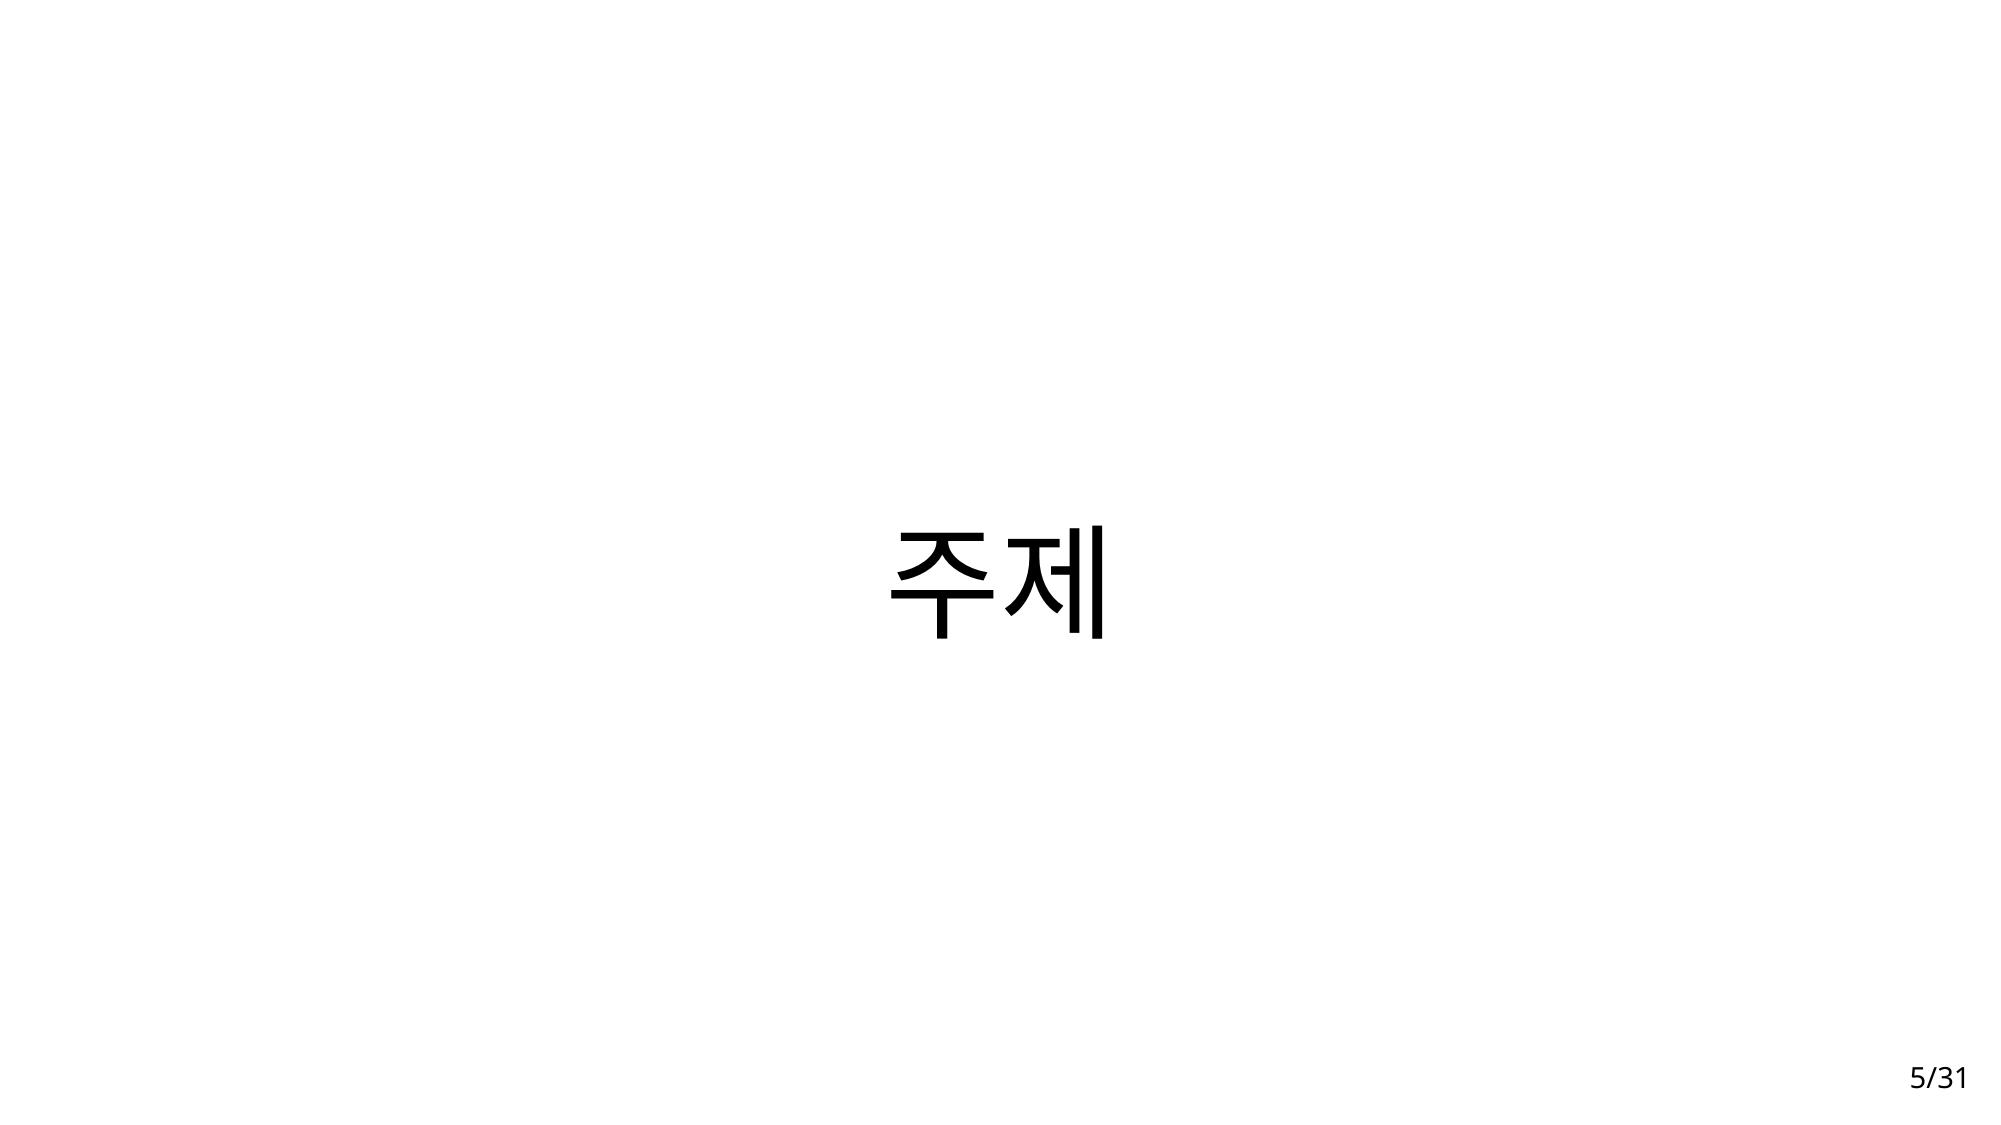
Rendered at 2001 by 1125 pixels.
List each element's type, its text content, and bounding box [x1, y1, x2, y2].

title 주제 [249, 460, 1750, 665]
text_box 5/31 [1535, 1049, 1986, 1110]
